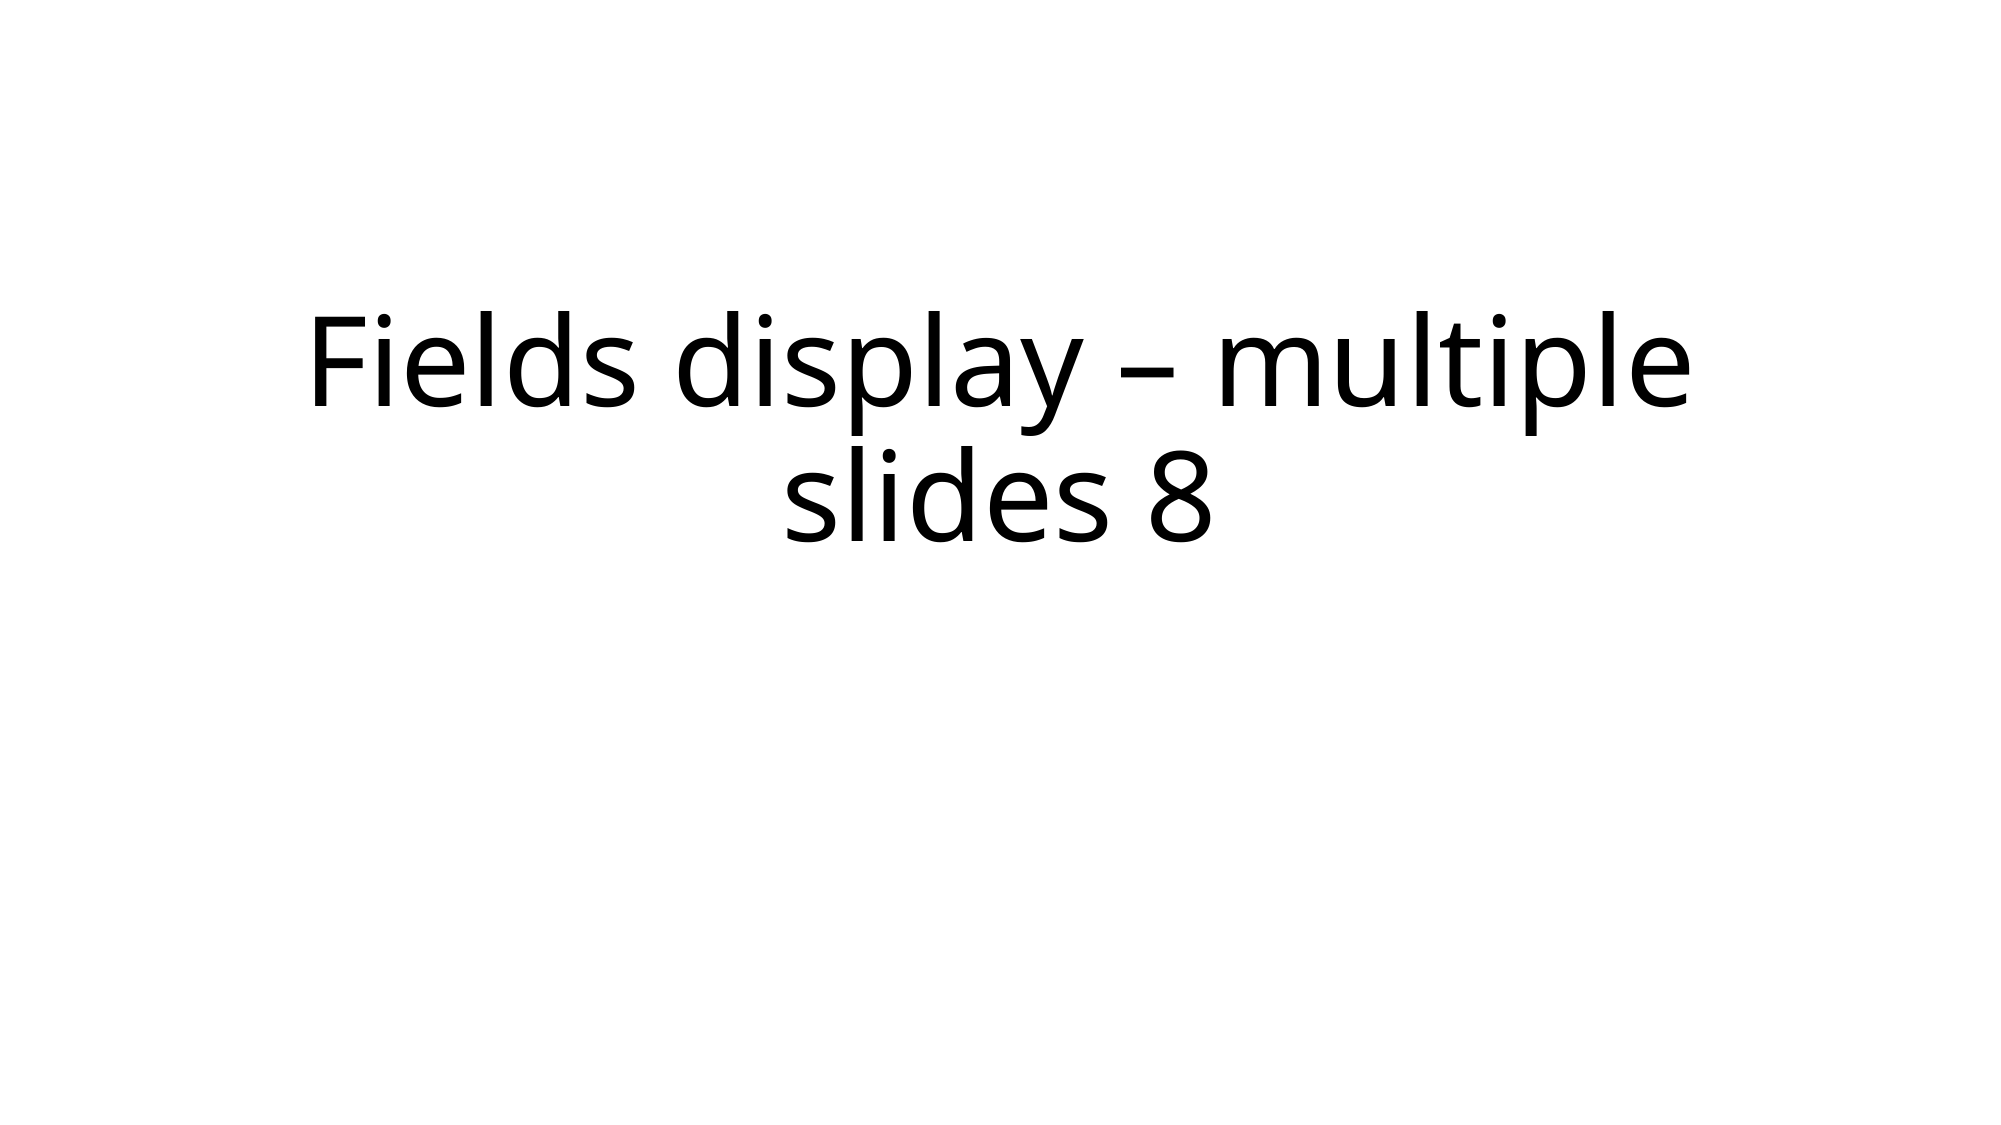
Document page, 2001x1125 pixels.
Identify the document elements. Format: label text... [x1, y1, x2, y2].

title Fields display – multiple slides 8 [249, 184, 1750, 576]
